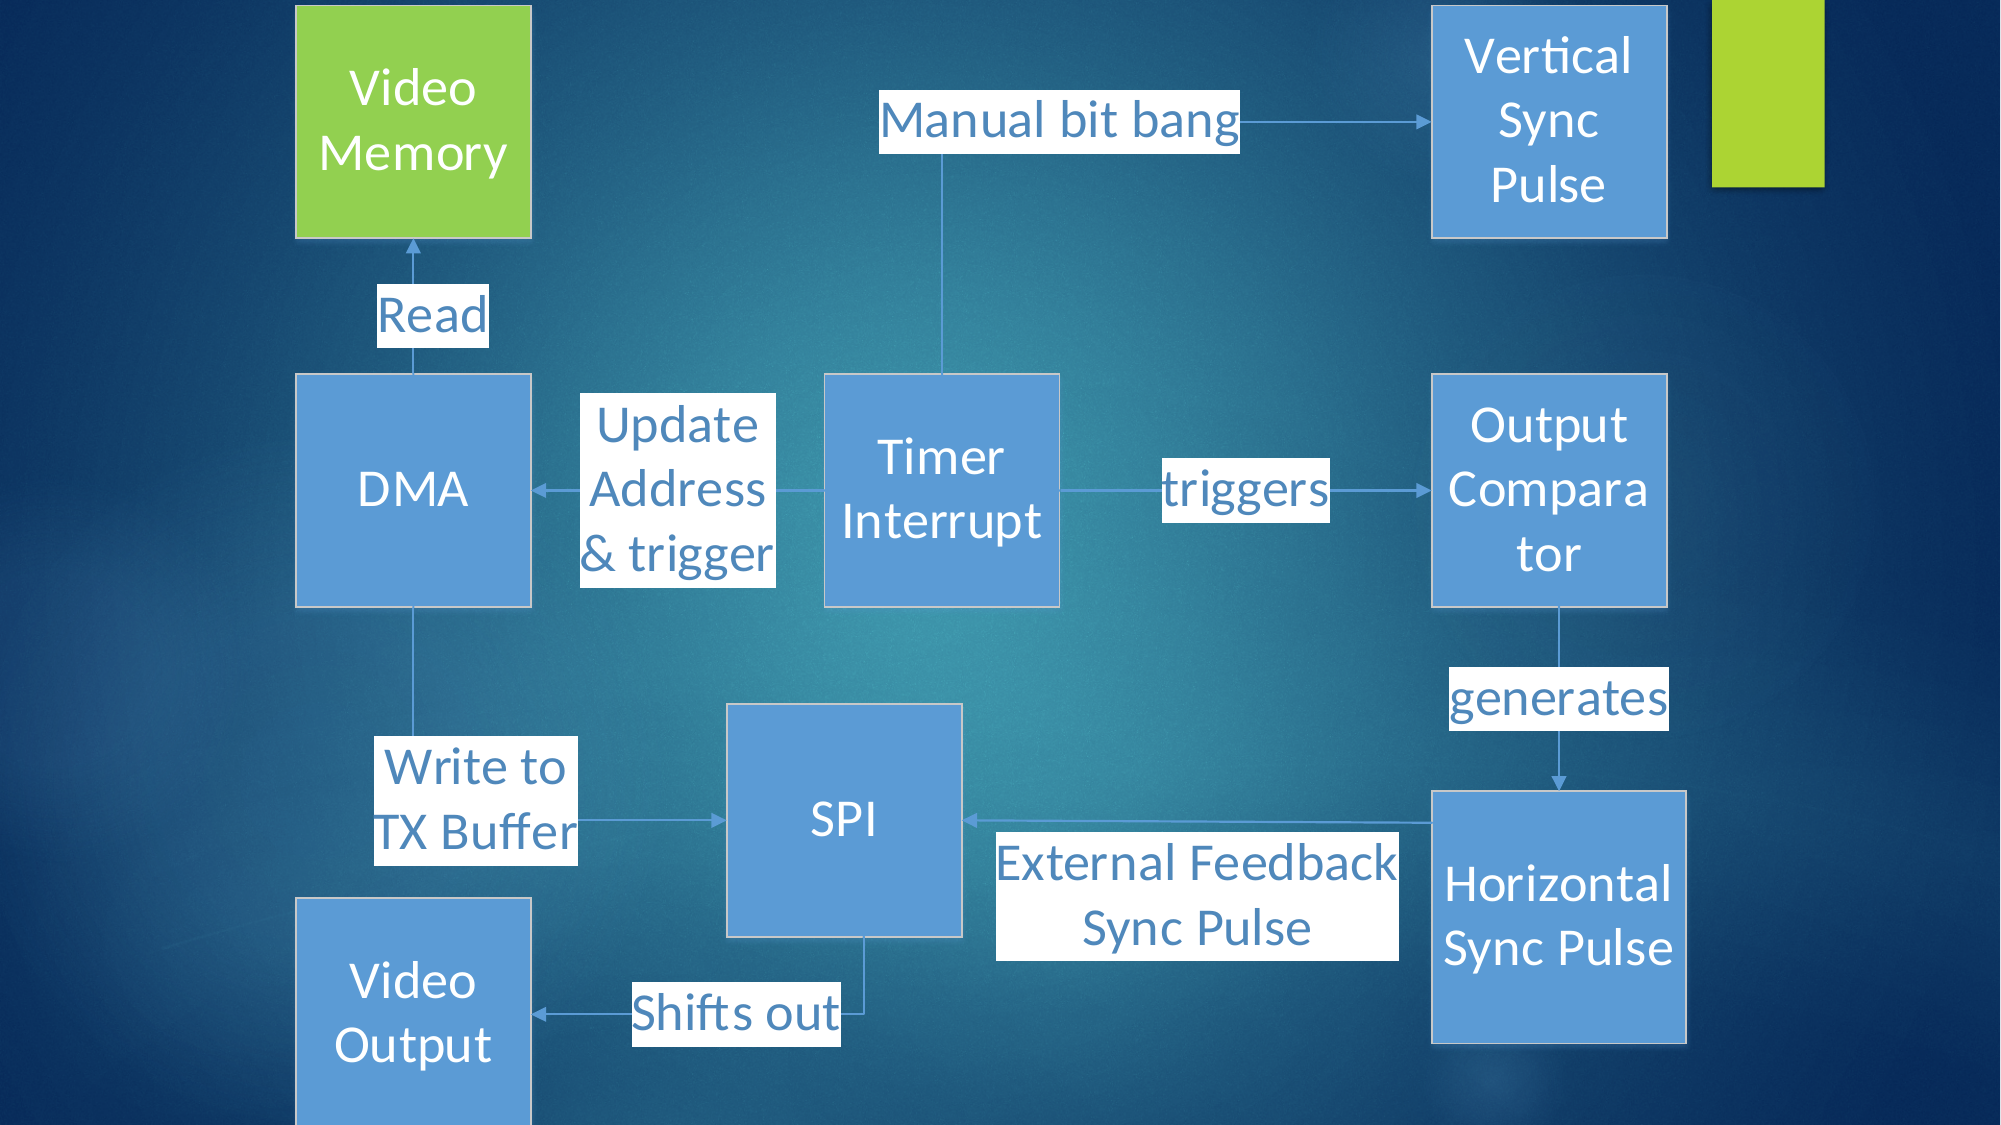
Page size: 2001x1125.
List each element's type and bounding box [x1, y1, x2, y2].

picture [0, 0, 1714, 1125]
